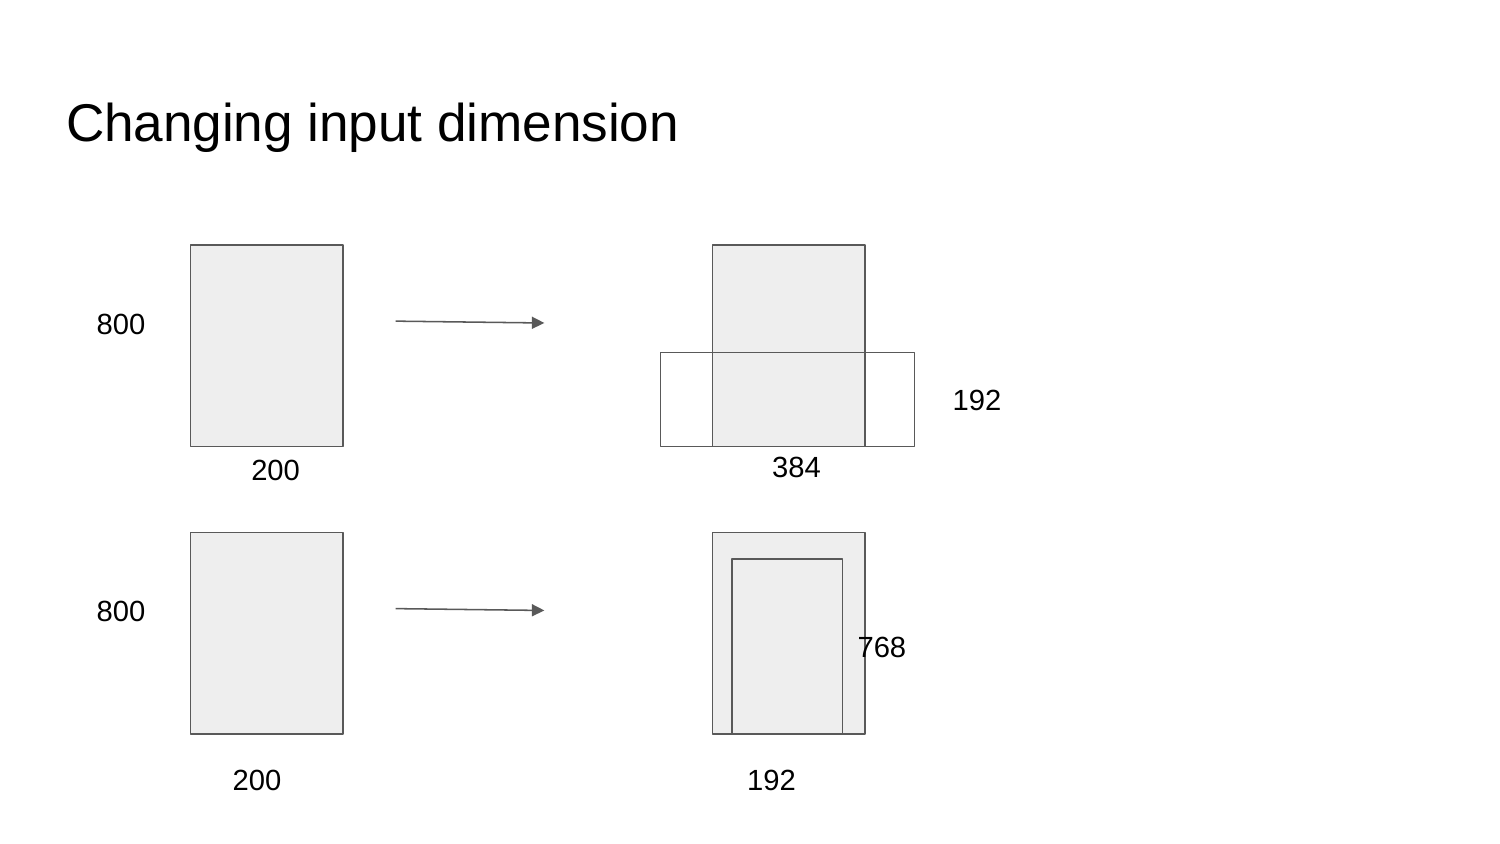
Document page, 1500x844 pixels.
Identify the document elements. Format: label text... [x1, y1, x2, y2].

title Changing input dimension [51, 72, 1449, 167]
text_box 800 [81, 577, 182, 643]
text_box 800 [81, 290, 182, 356]
text_box [732, 558, 843, 734]
text_box [712, 244, 866, 352]
text_box [712, 532, 866, 734]
text_box 192 [937, 366, 1038, 432]
text_box [190, 244, 343, 447]
text_box 384 [757, 433, 868, 499]
text_box [660, 352, 915, 447]
text_box 200 [236, 436, 347, 502]
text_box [395, 320, 545, 324]
text_box [190, 532, 343, 734]
text_box 200 [217, 746, 329, 812]
text_box 768 [842, 613, 943, 679]
text_box 192 [732, 746, 843, 812]
